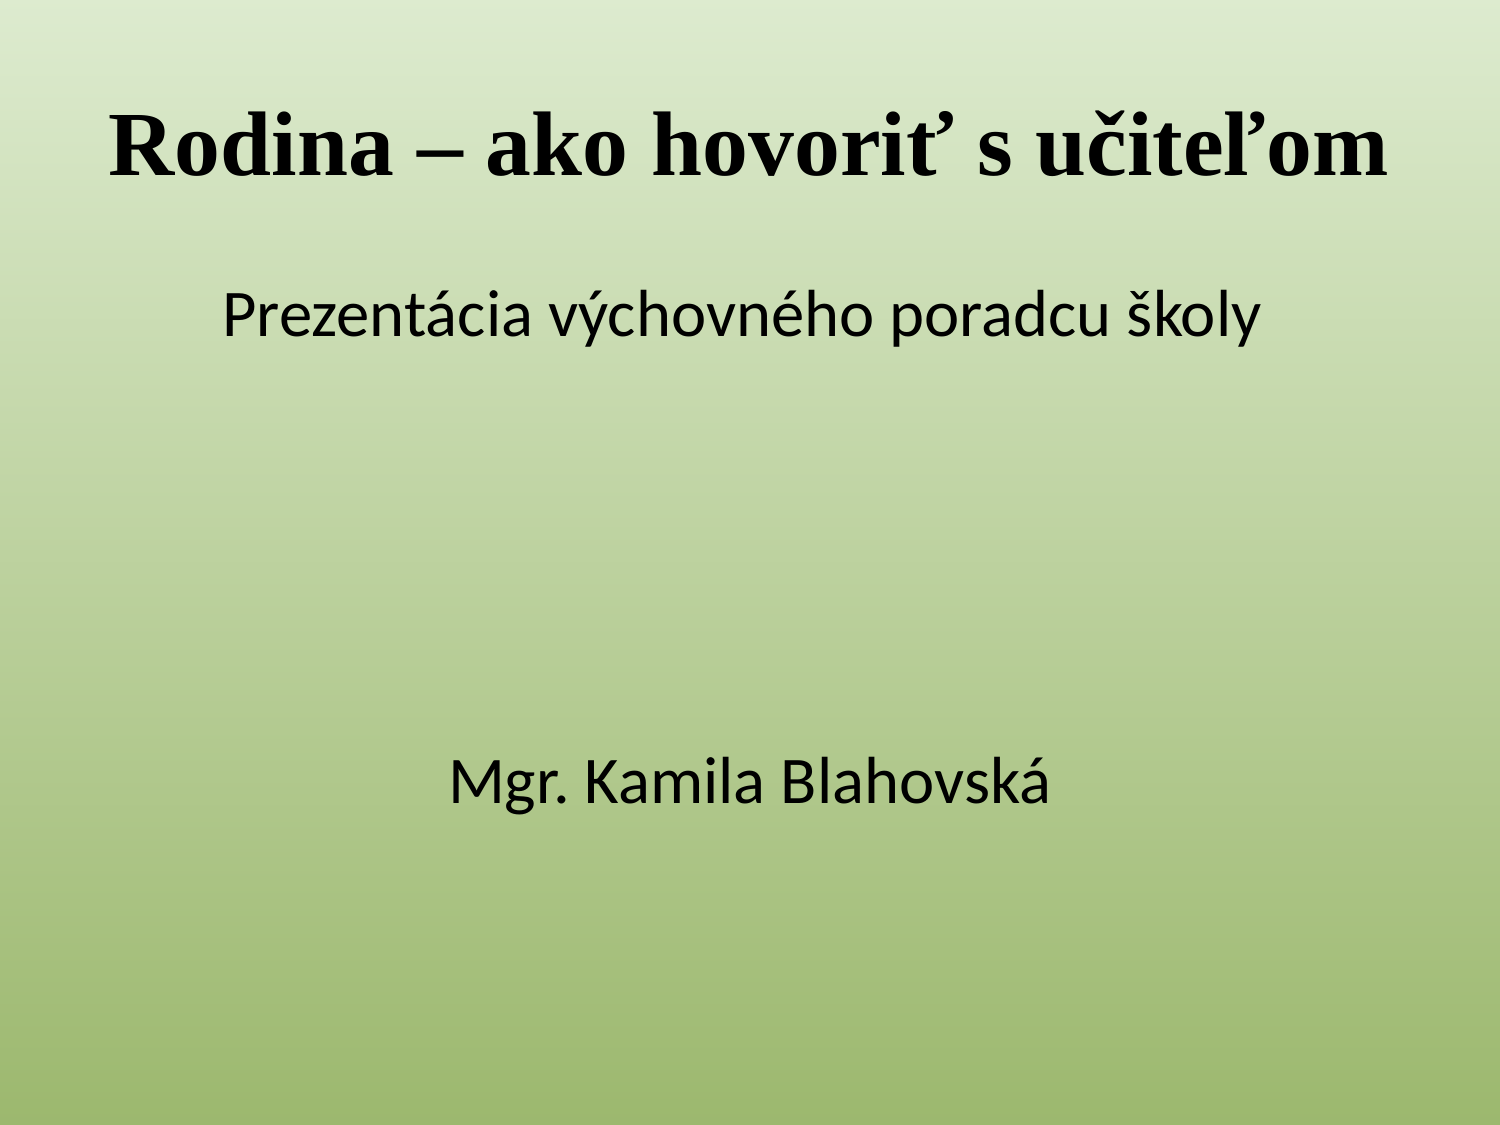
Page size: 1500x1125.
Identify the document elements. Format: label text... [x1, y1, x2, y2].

list Prezentácia výchovného poradcu školy Mgr. Kamila Blahovská [75, 262, 1425, 1005]
title Rodina – ako hovoriť s učiteľom [75, 45, 1425, 233]
